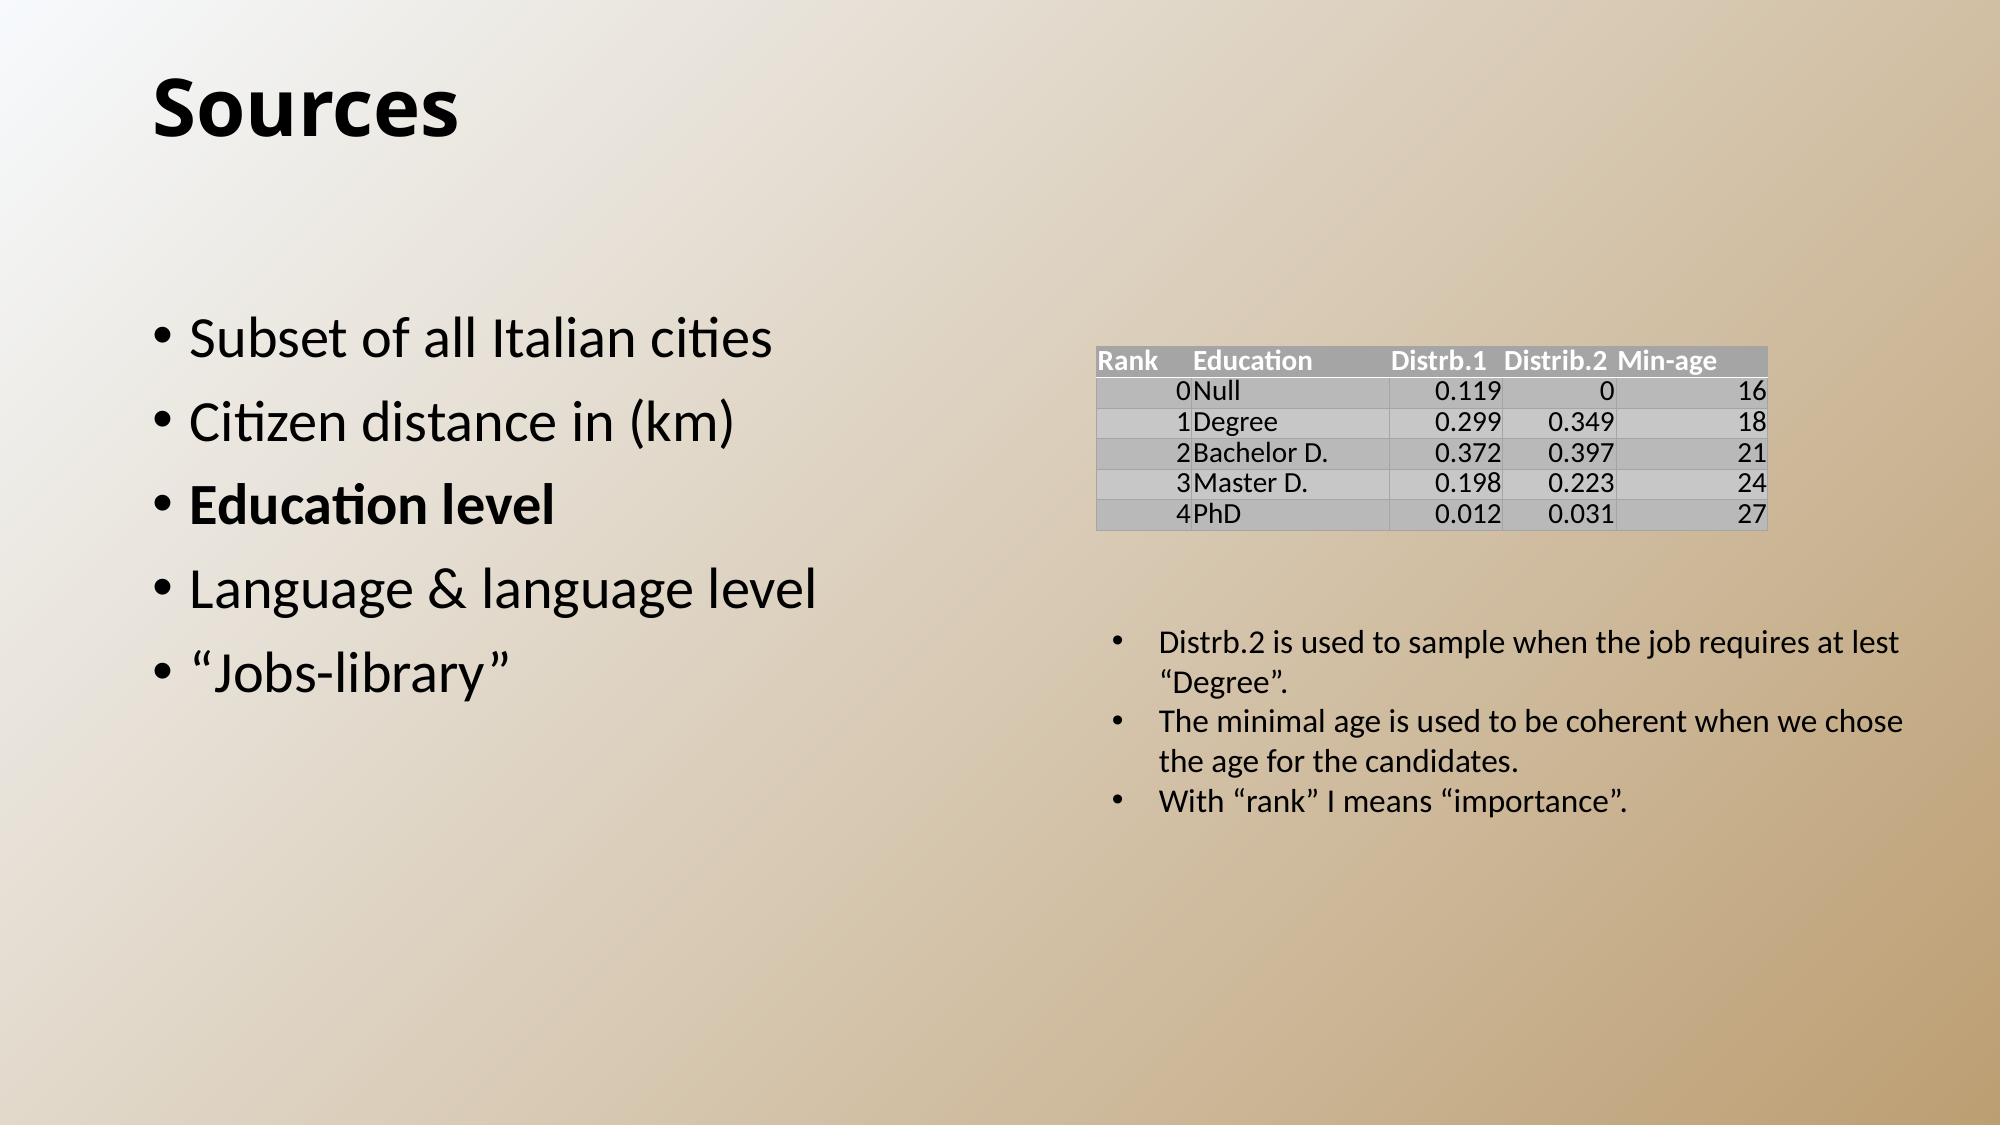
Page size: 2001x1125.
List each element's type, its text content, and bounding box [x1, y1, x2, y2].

table_cell 0 [1097, 378, 1191, 408]
table_cell Null [1192, 378, 1389, 408]
table_header Distrb.1 [1390, 347, 1502, 377]
table_cell 24 [1617, 470, 1767, 499]
table_cell PhD [1192, 500, 1389, 530]
table_cell Master D. [1192, 470, 1389, 499]
table_cell 4 [1097, 500, 1191, 530]
table_cell 0.119 [1390, 378, 1502, 408]
table_cell Bachelor D. [1192, 439, 1389, 469]
table_cell 18 [1617, 409, 1767, 438]
table_header Rank [1097, 347, 1191, 377]
table_cell 2 [1097, 439, 1191, 469]
table_cell 0.198 [1390, 470, 1502, 499]
table_cell Degree [1192, 409, 1389, 438]
table_cell 0.012 [1390, 500, 1502, 530]
table_cell 1 [1097, 409, 1191, 438]
table_cell 27 [1617, 500, 1767, 530]
list Subset of all Italian cities Citizen distance in (km) Education level Language & language level “Jobs-library” [137, 299, 1043, 1014]
table_cell 16 [1617, 378, 1767, 408]
table_header Education [1192, 347, 1389, 377]
table_header Min-age [1617, 347, 1767, 377]
text_box Distrb.2 is used to sample when the job requires at lest “Degree”. The minimal age is used to be coherent when we chose the age for the candidates. With “rank” I means “importance”. [1097, 612, 1945, 827]
table_cell 21 [1617, 439, 1767, 469]
table_cell 0.349 [1503, 409, 1616, 438]
table_header Distrib.2 [1503, 347, 1616, 377]
table_cell 0.031 [1503, 500, 1616, 530]
title Sources [137, 59, 1863, 162]
table_cell 0 [1503, 378, 1616, 408]
table_cell 0.223 [1503, 470, 1616, 499]
table_cell 0.397 [1503, 439, 1616, 469]
table_cell 3 [1097, 470, 1191, 499]
table_cell 0.372 [1390, 439, 1502, 469]
table_cell 0.299 [1390, 409, 1502, 438]
